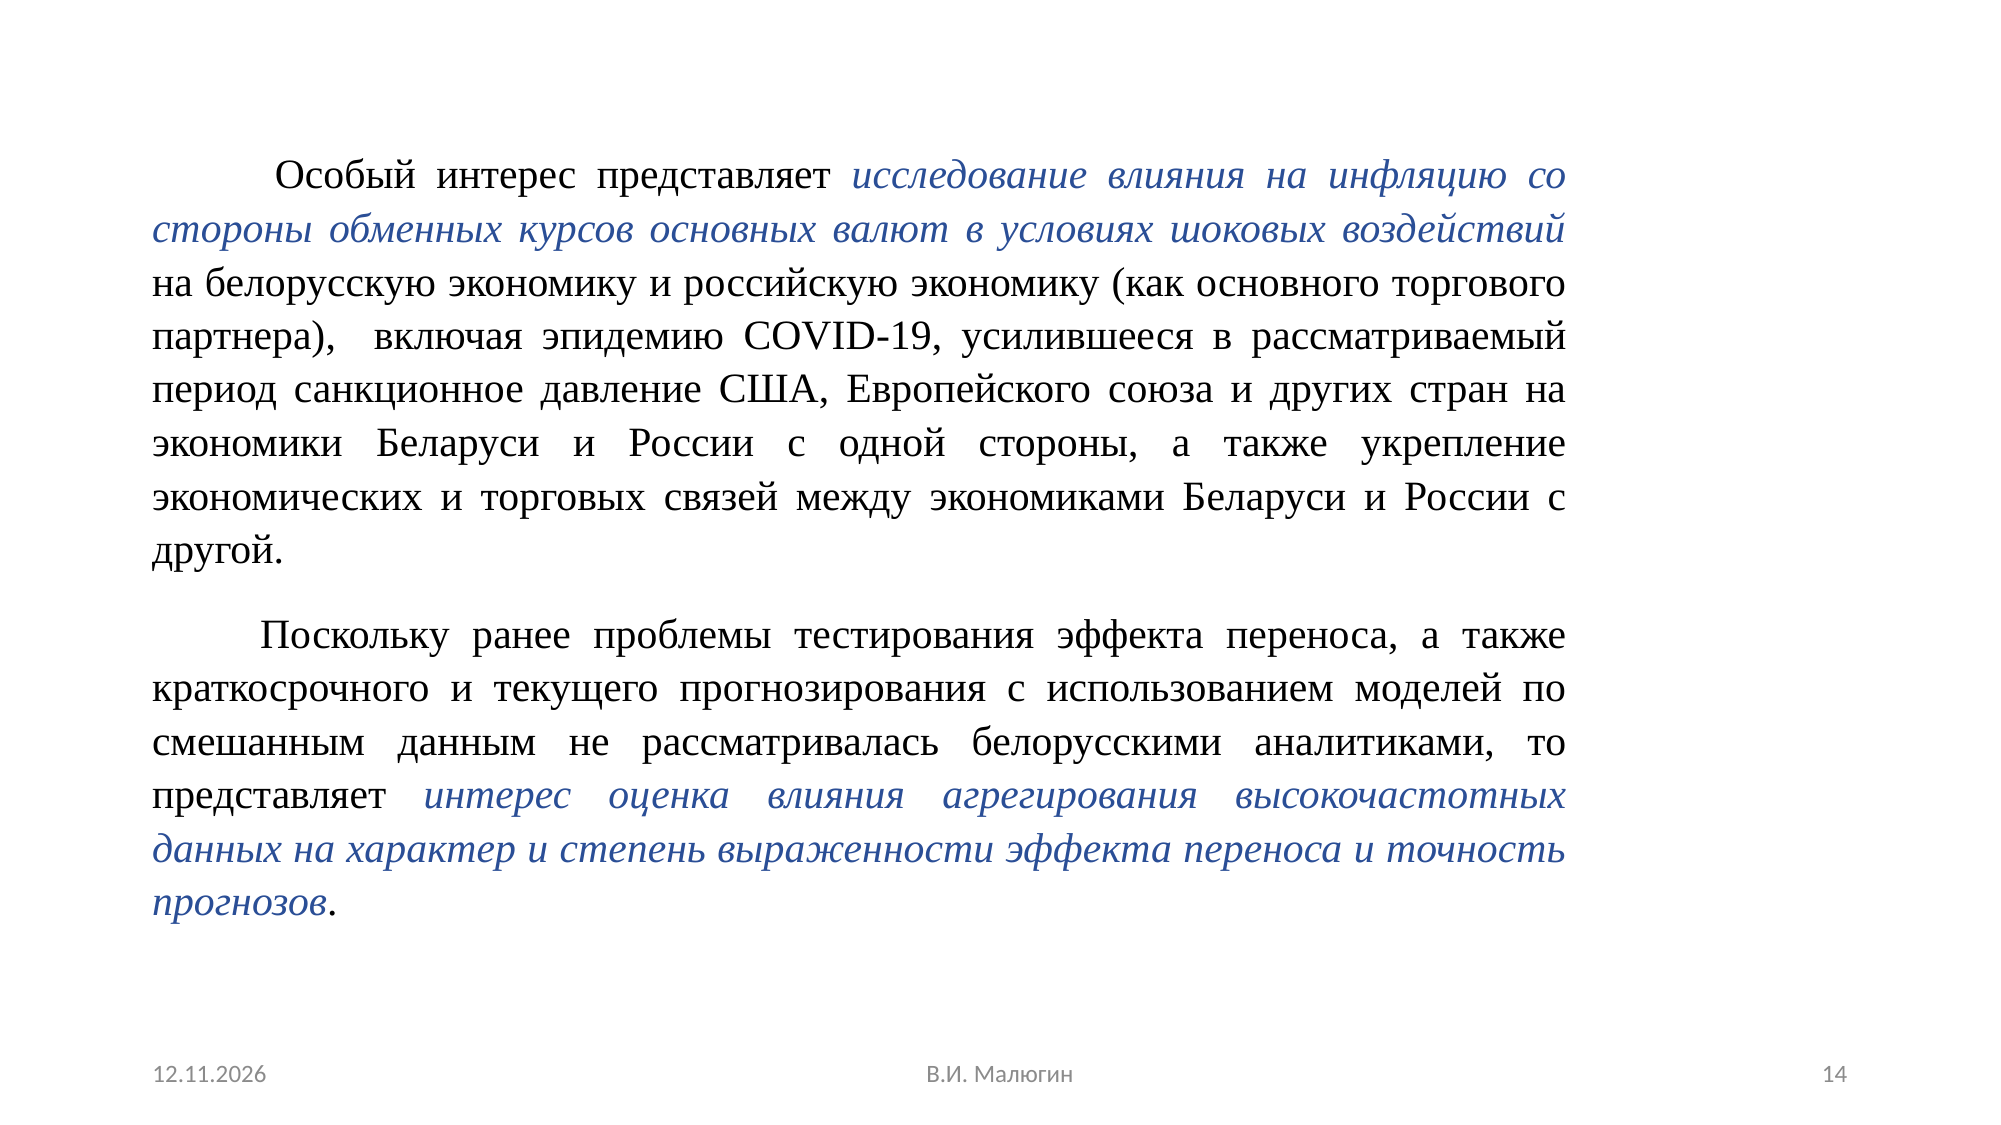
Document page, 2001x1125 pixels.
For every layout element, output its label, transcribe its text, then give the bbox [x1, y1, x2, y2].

text_box Особый интерес представляет исследование влияния на инфляцию со стороны обменных курсов основных валют в условиях шоковых воздействий на белорусскую экономику и российскую экономику (как основного торгового партнера), включая эпидемию COVID-19, усилившееся в рассматриваемый период санкционное давление США, Европейского союза и других стран на экономики Беларуси и России с одной стороны, а также укрепление экономических и торговых связей между экономиками Беларуси и России с другой. [137, 136, 1582, 580]
slide_number 14 [1412, 1042, 1863, 1103]
footer В.И. Малюгин [662, 1042, 1338, 1103]
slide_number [137, 1042, 588, 1103]
text_box Поскольку ранее проблемы тестирования эффекта переноса, а также краткосрочного и текущего прогнозирования с использованием моделей по смешанным данным не рассматривалась белорусскими аналитиками, то представляет интерес оценка влияния агрегирования высокочастотных данных на характер и степень выраженности эффекта переноса и точность прогнозов. [137, 595, 1582, 932]
